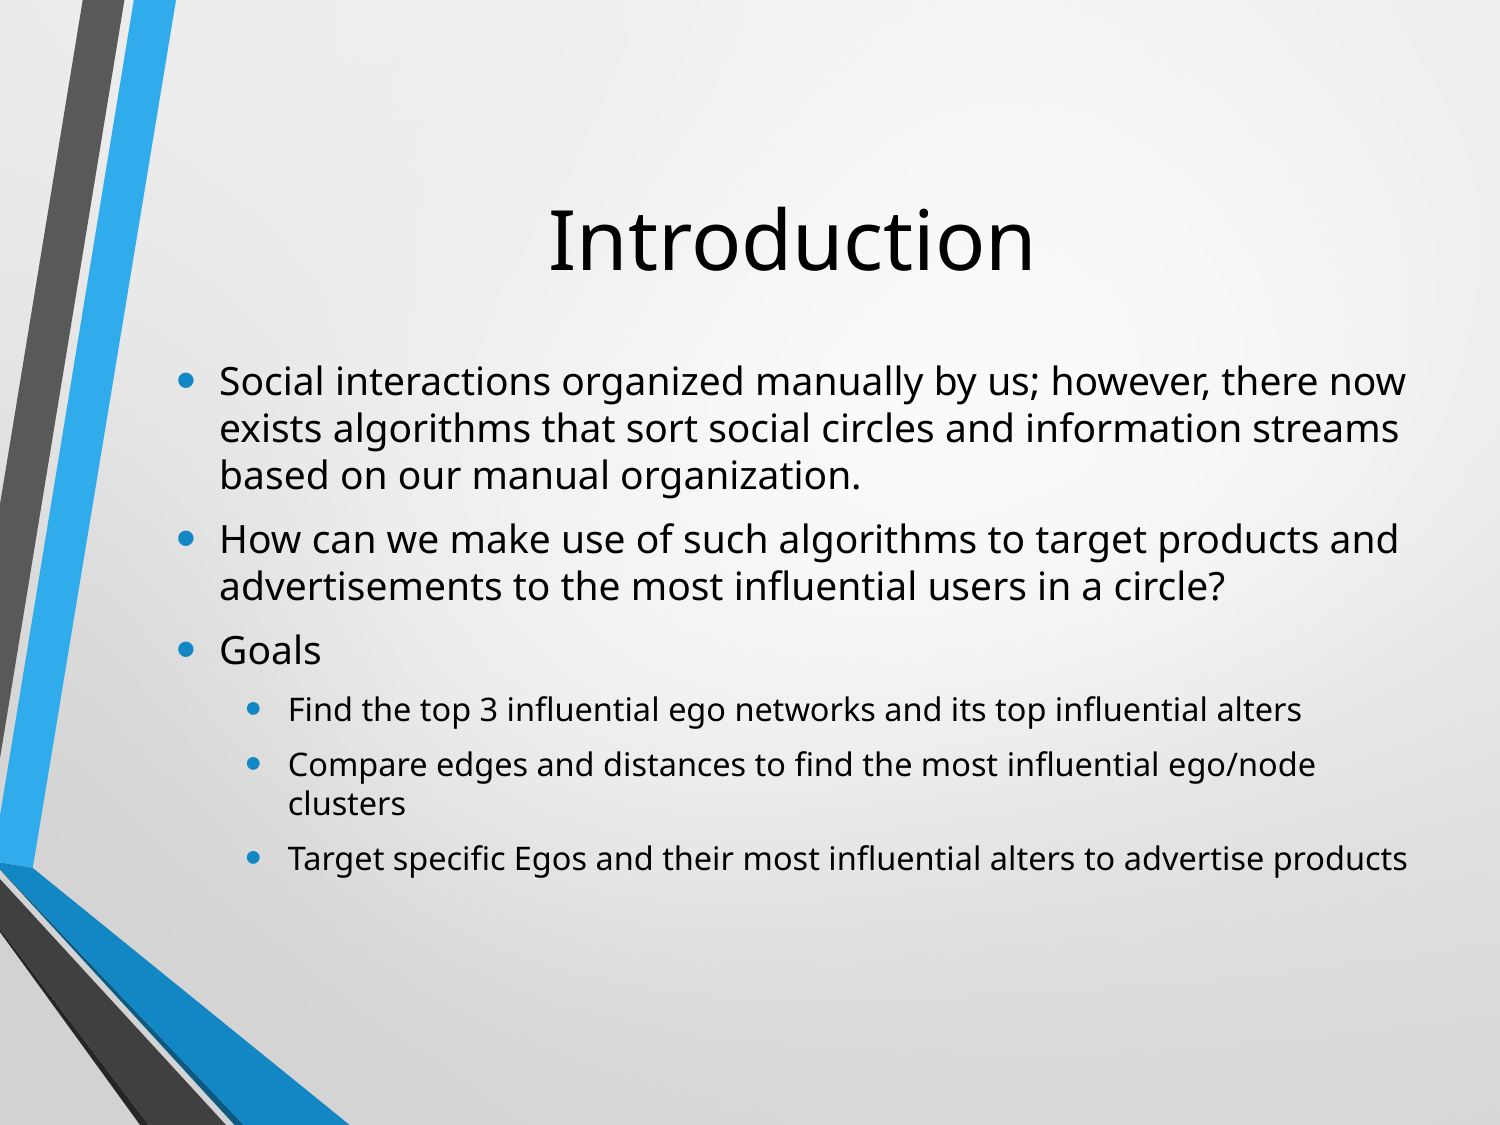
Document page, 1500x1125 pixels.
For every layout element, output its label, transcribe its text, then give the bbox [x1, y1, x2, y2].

title Introduction [161, 75, 1425, 343]
list Social interactions organized manually by us; however, there now exists algorithms that sort social circles and information streams based on our manual organization. How can we make use of such algorithms to target products and advertisements to the most influential users in a circle? Goals Find the top 3 influential ego networks and its top influential alters Compare edges and distances to find the most influential ego/node clusters Target specific Egos and their most influential alters to advertise products [161, 343, 1425, 891]
